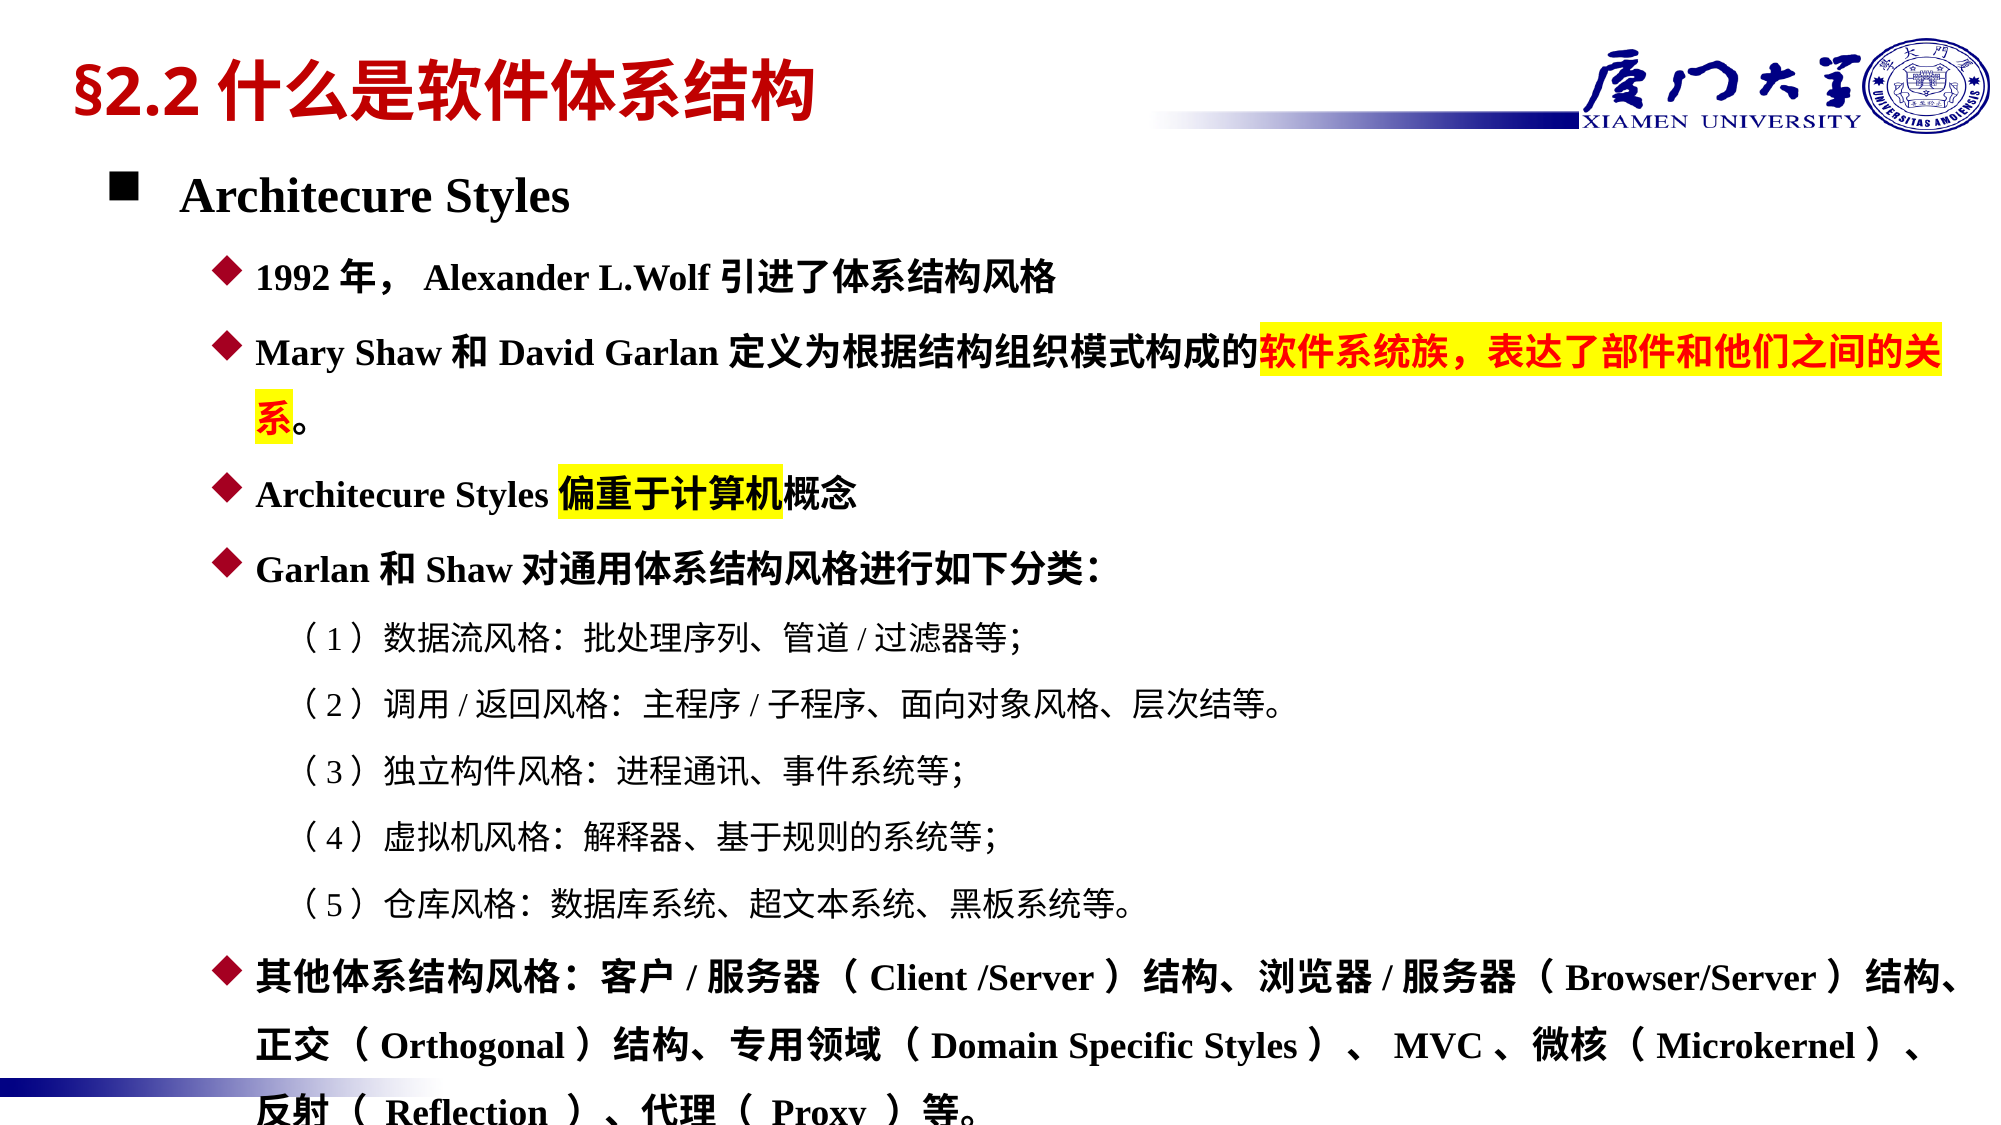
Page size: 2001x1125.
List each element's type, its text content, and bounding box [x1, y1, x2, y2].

picture [0, 1078, 676, 1097]
picture [1862, 38, 1990, 42]
list Architecure Styles 1992年，Alexander L.Wolf引进了体系结构风格 Mary Shaw和David Garlan定义为根据结构组织模式构成的软件系统族，表达了部件和他们之间的关系。 Architecure Styles偏重于计算机概念 Garlan和Shaw对通用体系结构风格进行如下分类： （1）数据流风格：批处理序列、管道/过滤器等； （2）调用/返回风格：主程序/子程序、面向对象风格、层次结等。 （3）独立构件风格：进程通讯、事件系统等； （4）虚拟机风格：解释器、基于规则的系统等； （5）仓库风格：数据库系统、超文本系统、黑板系统等。 其他体系结构风格：客户/服务器（Client /Server）结构、浏览器/服务器（Browser/Server）结构、正交（Orthogonal）结构、专用领域（Domain Specific Styles）、MVC、微核（Microkernel）、反射（ Reflection ）、代理（ Proxy ）等。 [90, 125, 1957, 1094]
title §2.2什么是软件体系结构 [1, 42, 2000, 156]
